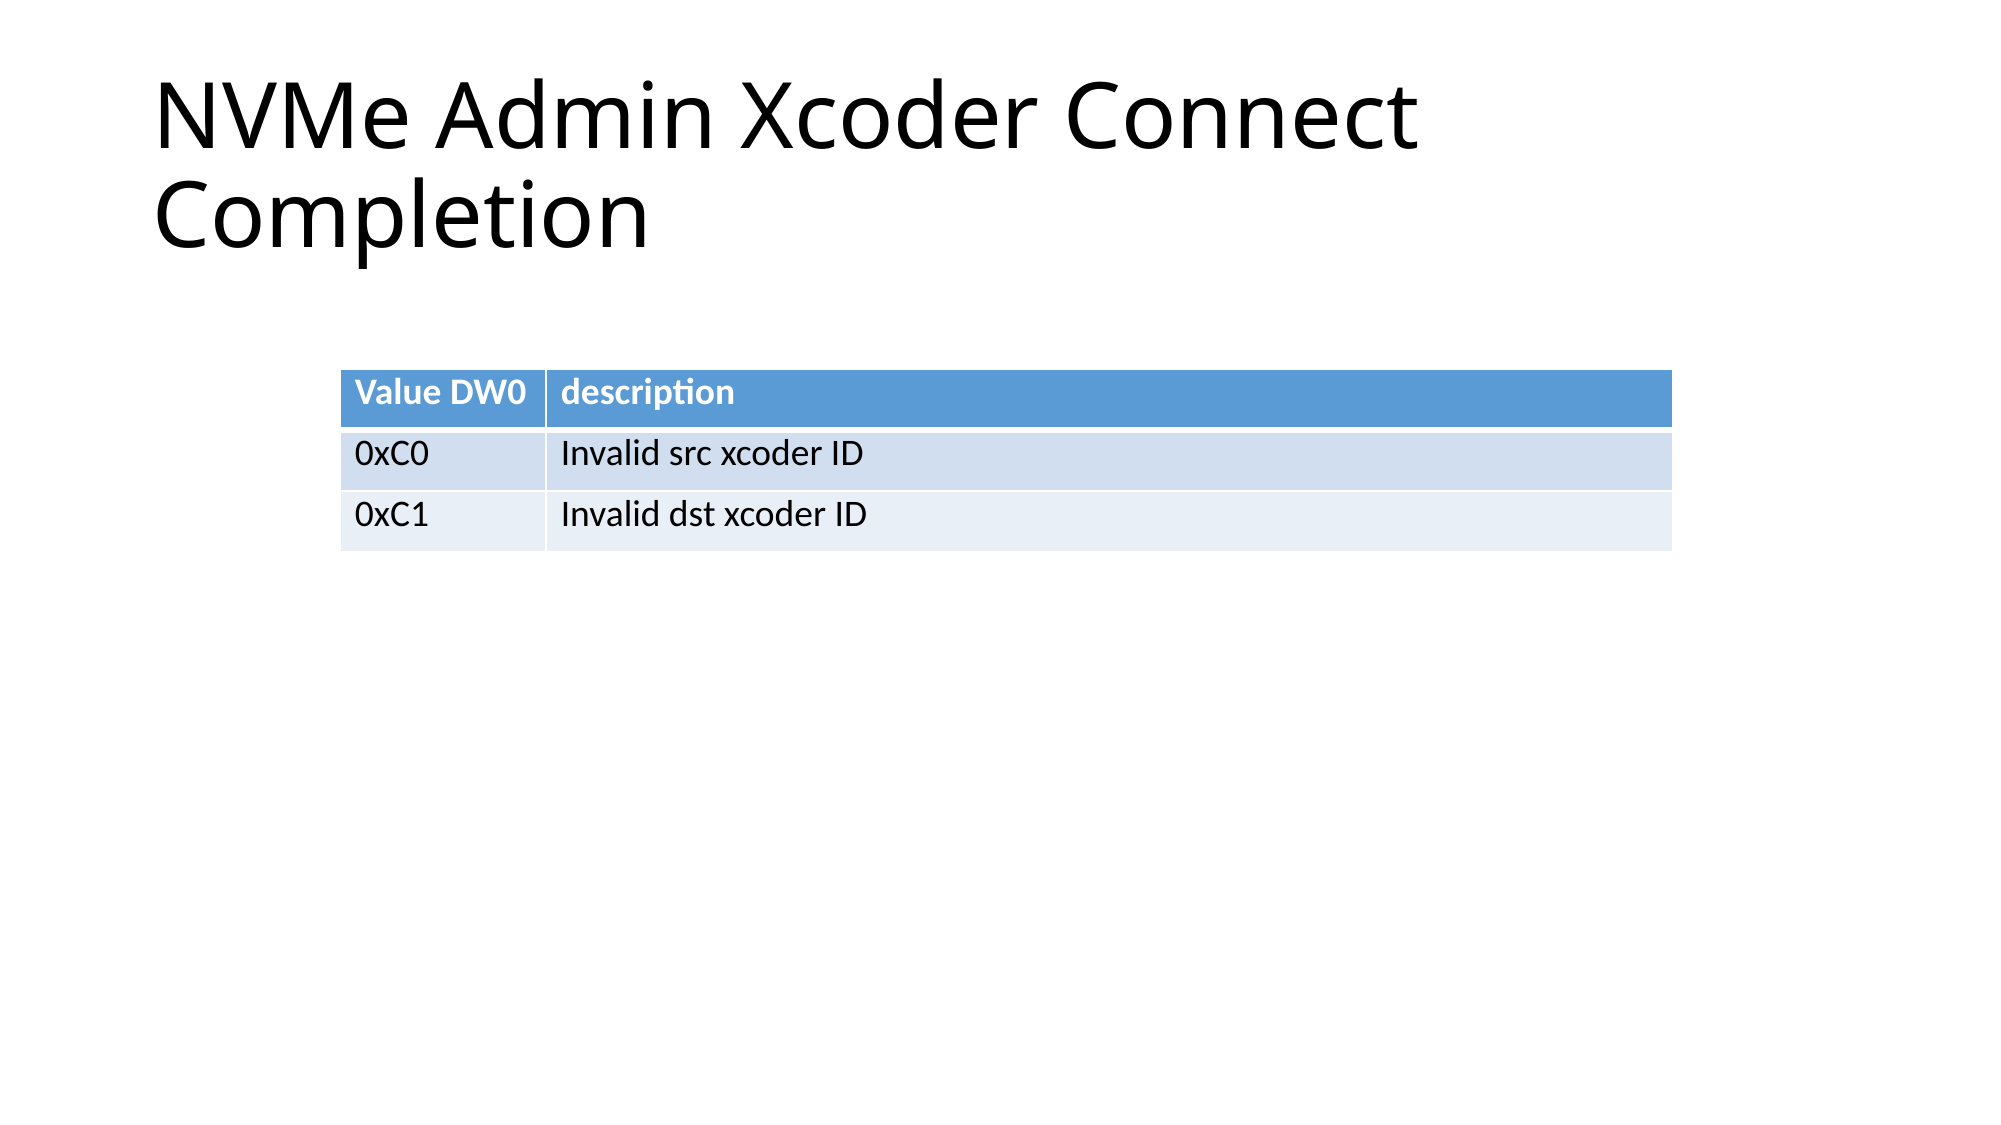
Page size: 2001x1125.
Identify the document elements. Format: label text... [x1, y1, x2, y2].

title NVMe Admin Xcoder Connect Completion [137, 59, 1863, 278]
table_cell Invalid dst xcoder ID [547, 492, 1672, 551]
table_cell 0xC1 [341, 492, 545, 551]
table_header description [547, 370, 1672, 427]
table_cell 0xC0 [341, 433, 545, 490]
table_header Value DW0 [341, 370, 545, 427]
table_cell Invalid src xcoder ID [547, 433, 1672, 490]
